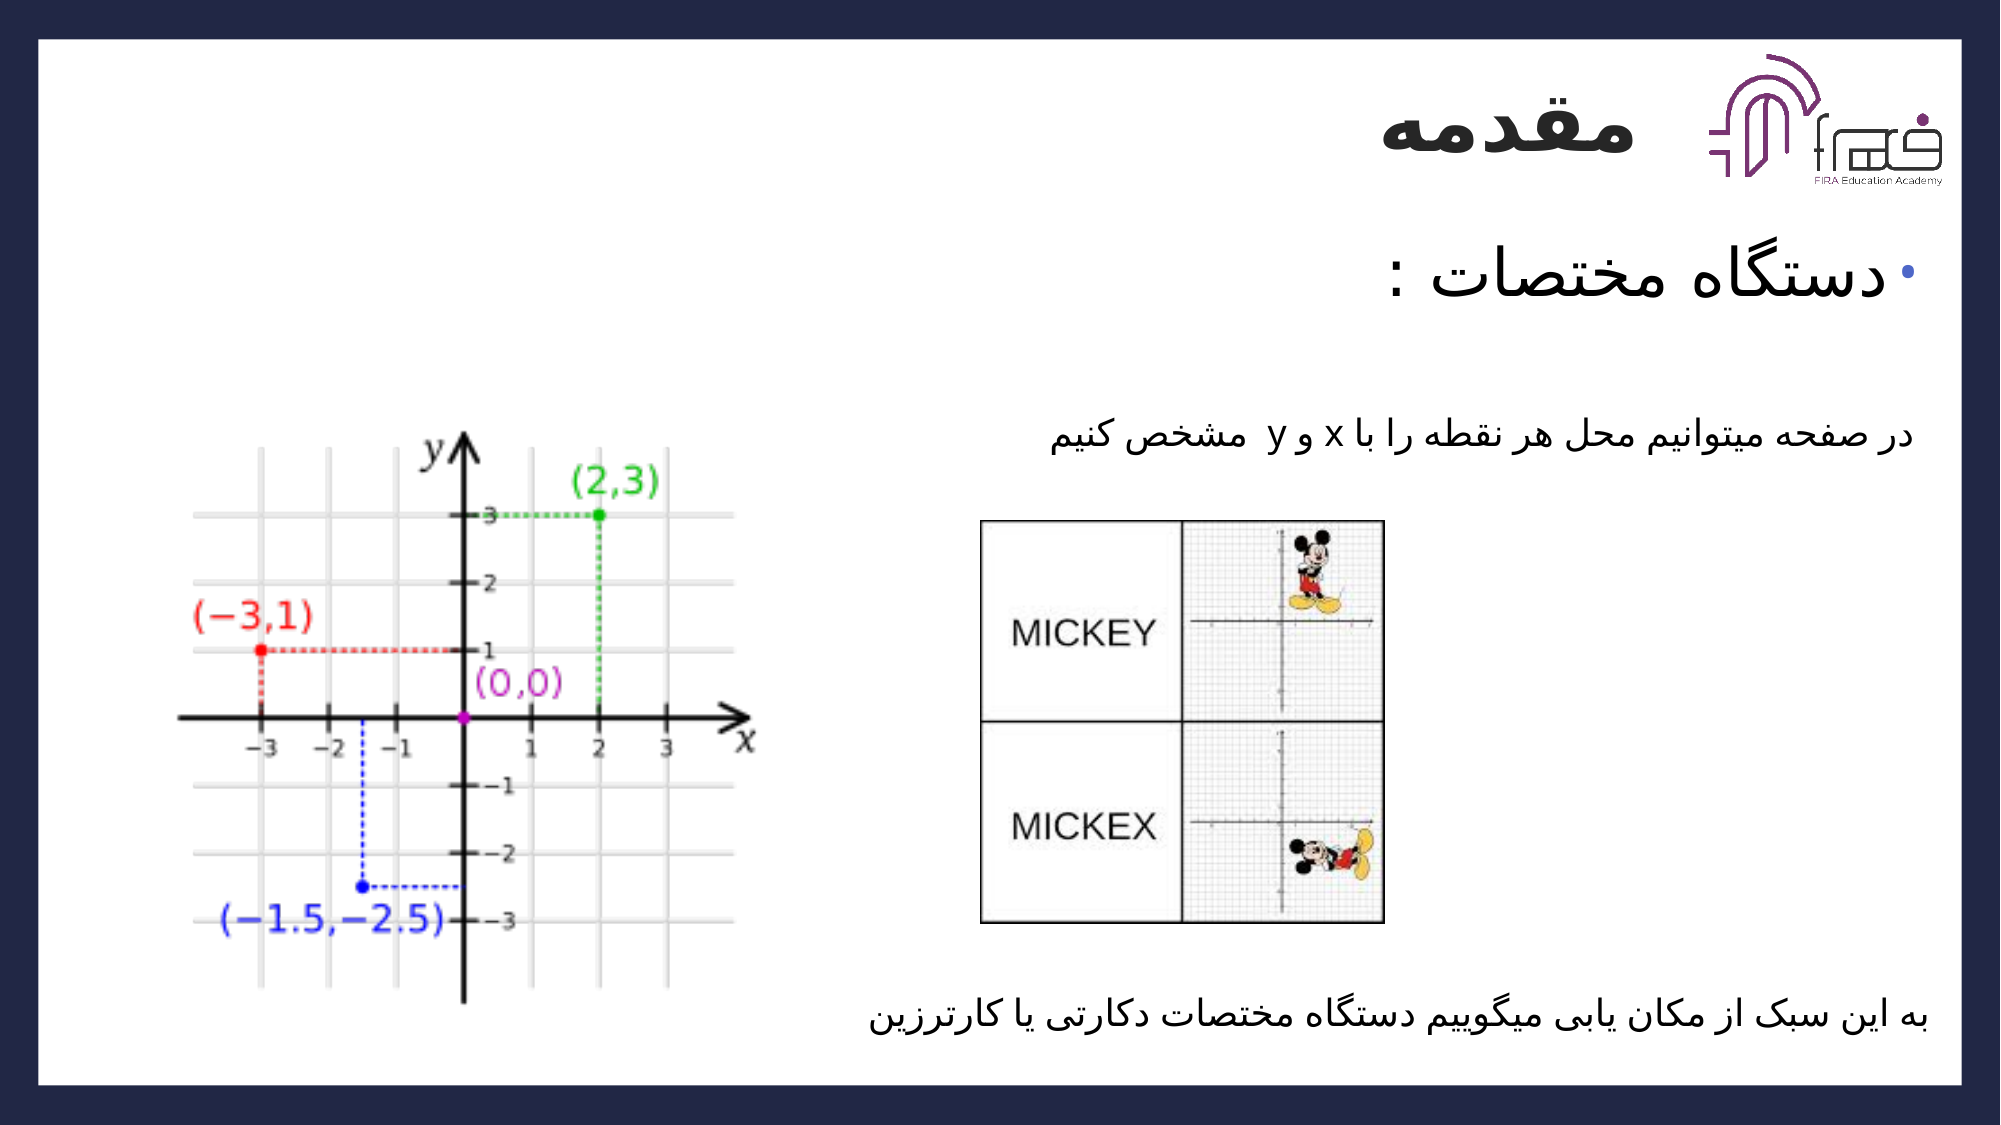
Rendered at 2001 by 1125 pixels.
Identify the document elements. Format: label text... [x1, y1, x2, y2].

list دستگاه مختصات : [50, 205, 1942, 344]
title مقدمه [176, 67, 1655, 183]
picture [1709, 54, 1942, 186]
picture [127, 381, 802, 1056]
picture [980, 520, 1385, 925]
text_box در صفحه میتوانیم محل هر نقطه را با x و y مشخص کنیم [1024, 401, 1930, 462]
text_box به این سبک از مکان یابی میگوییم دستگاه مختصات دکارتی یا کارترزین [853, 982, 1946, 1042]
